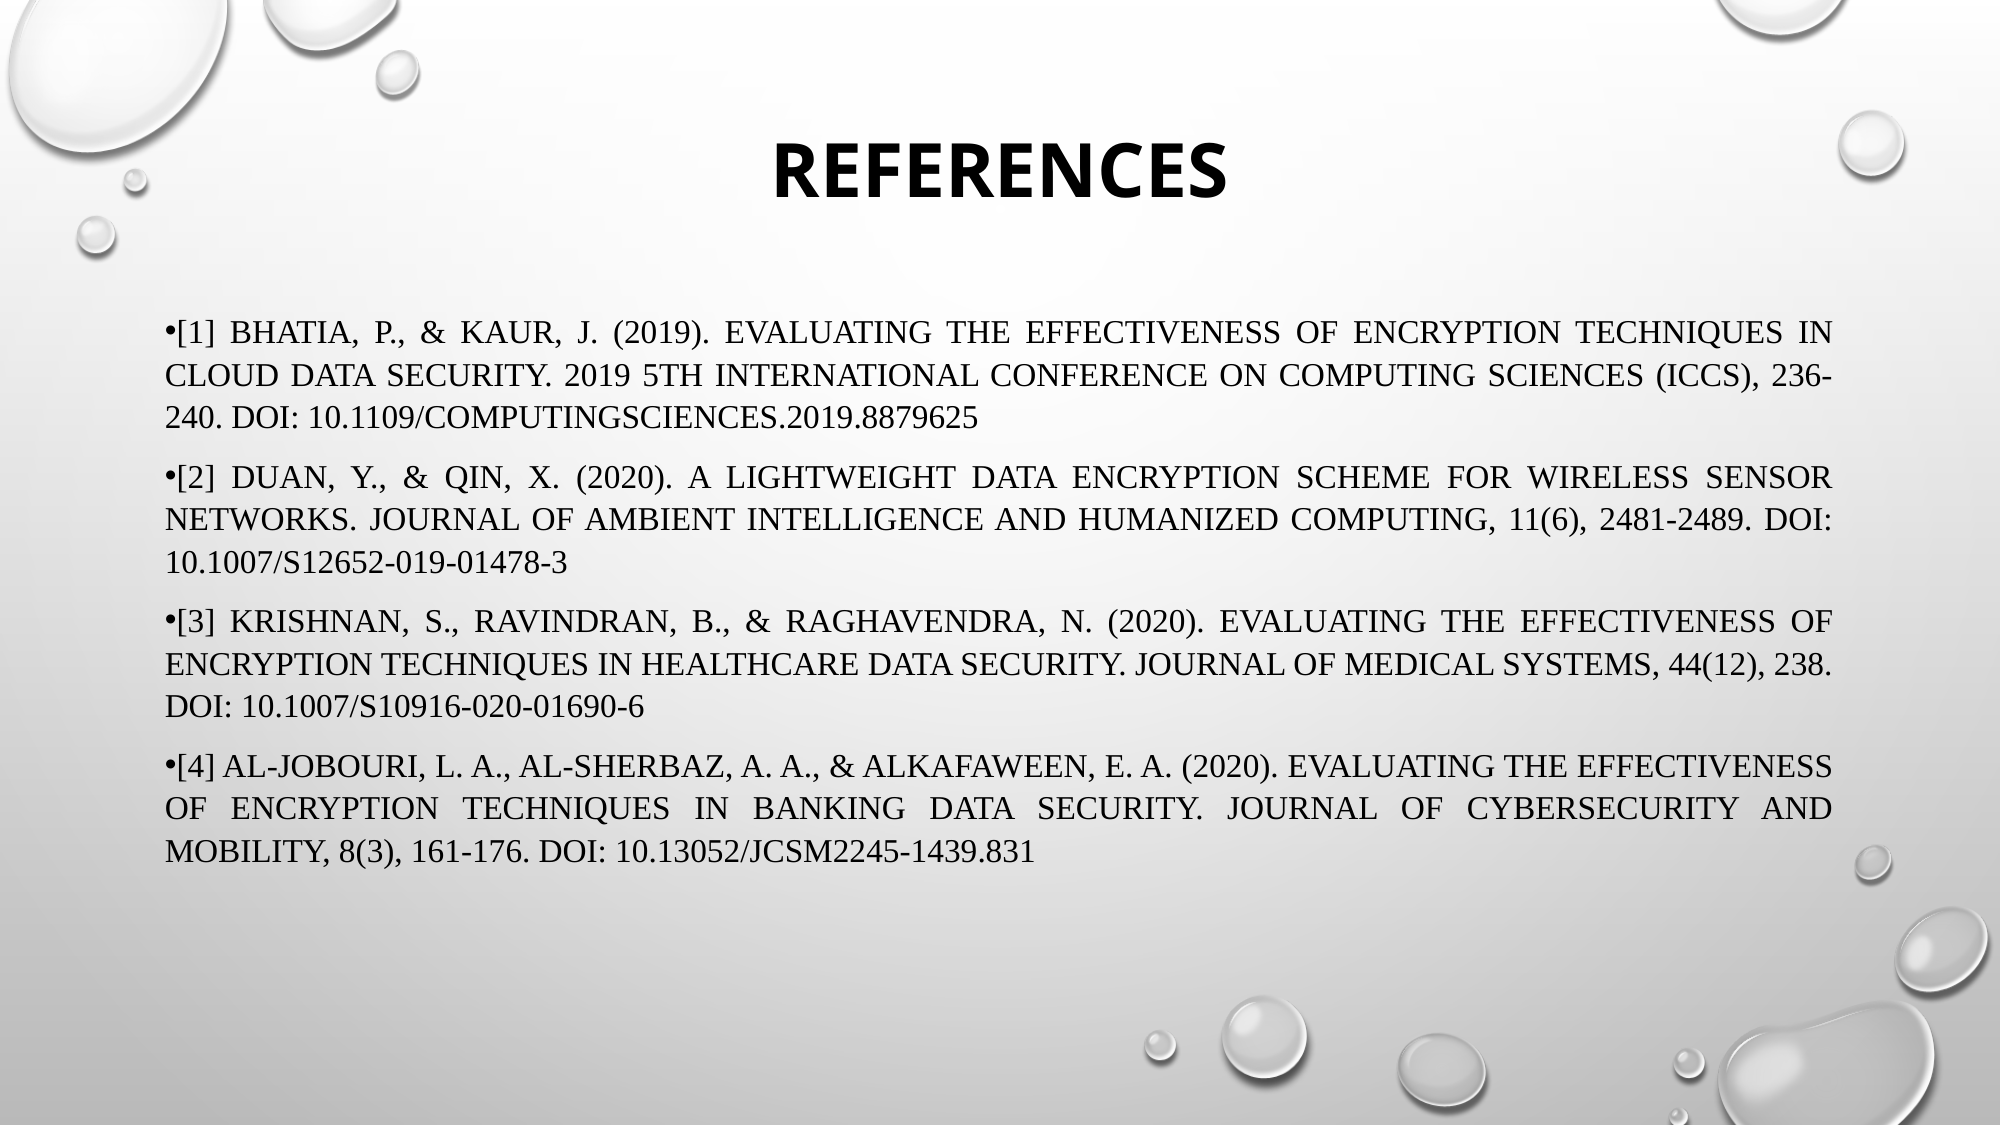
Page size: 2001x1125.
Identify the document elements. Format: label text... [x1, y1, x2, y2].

title References [149, 101, 1851, 246]
list [1] Bhatia, P., & Kaur, J. (2019). Evaluating the effectiveness of encryption techniques in cloud data security. 2019 5th International Conference on Computing Sciences (ICCS), 236-240. doi: 10.1109/COMPUTINGSCIENCES.2019.8879625 [2] Duan, Y., & Qin, X. (2020). A lightweight data encryption scheme for wireless sensor networks. Journal of Ambient Intelligence and Humanized Computing, 11(6), 2481-2489. doi: 10.1007/s12652-019-01478-3 [3] Krishnan, S., Ravindran, B., & Raghavendra, N. (2020). Evaluating the effectiveness of encryption techniques in healthcare data security. Journal of Medical Systems, 44(12), 238. doi: 10.1007/s10916-020-01690-6 [4] Al-Jobouri, L. A., Al-Sherbaz, A. A., & Alkafaween, E. A. (2020). Evaluating the effectiveness of encryption techniques in banking data security. Journal of Cybersecurity and Mobility, 8(3), 161-176. doi: 10.13052/jcsm2245-1439.831 [149, 299, 1850, 920]
picture [0, 0, 2000, 1125]
